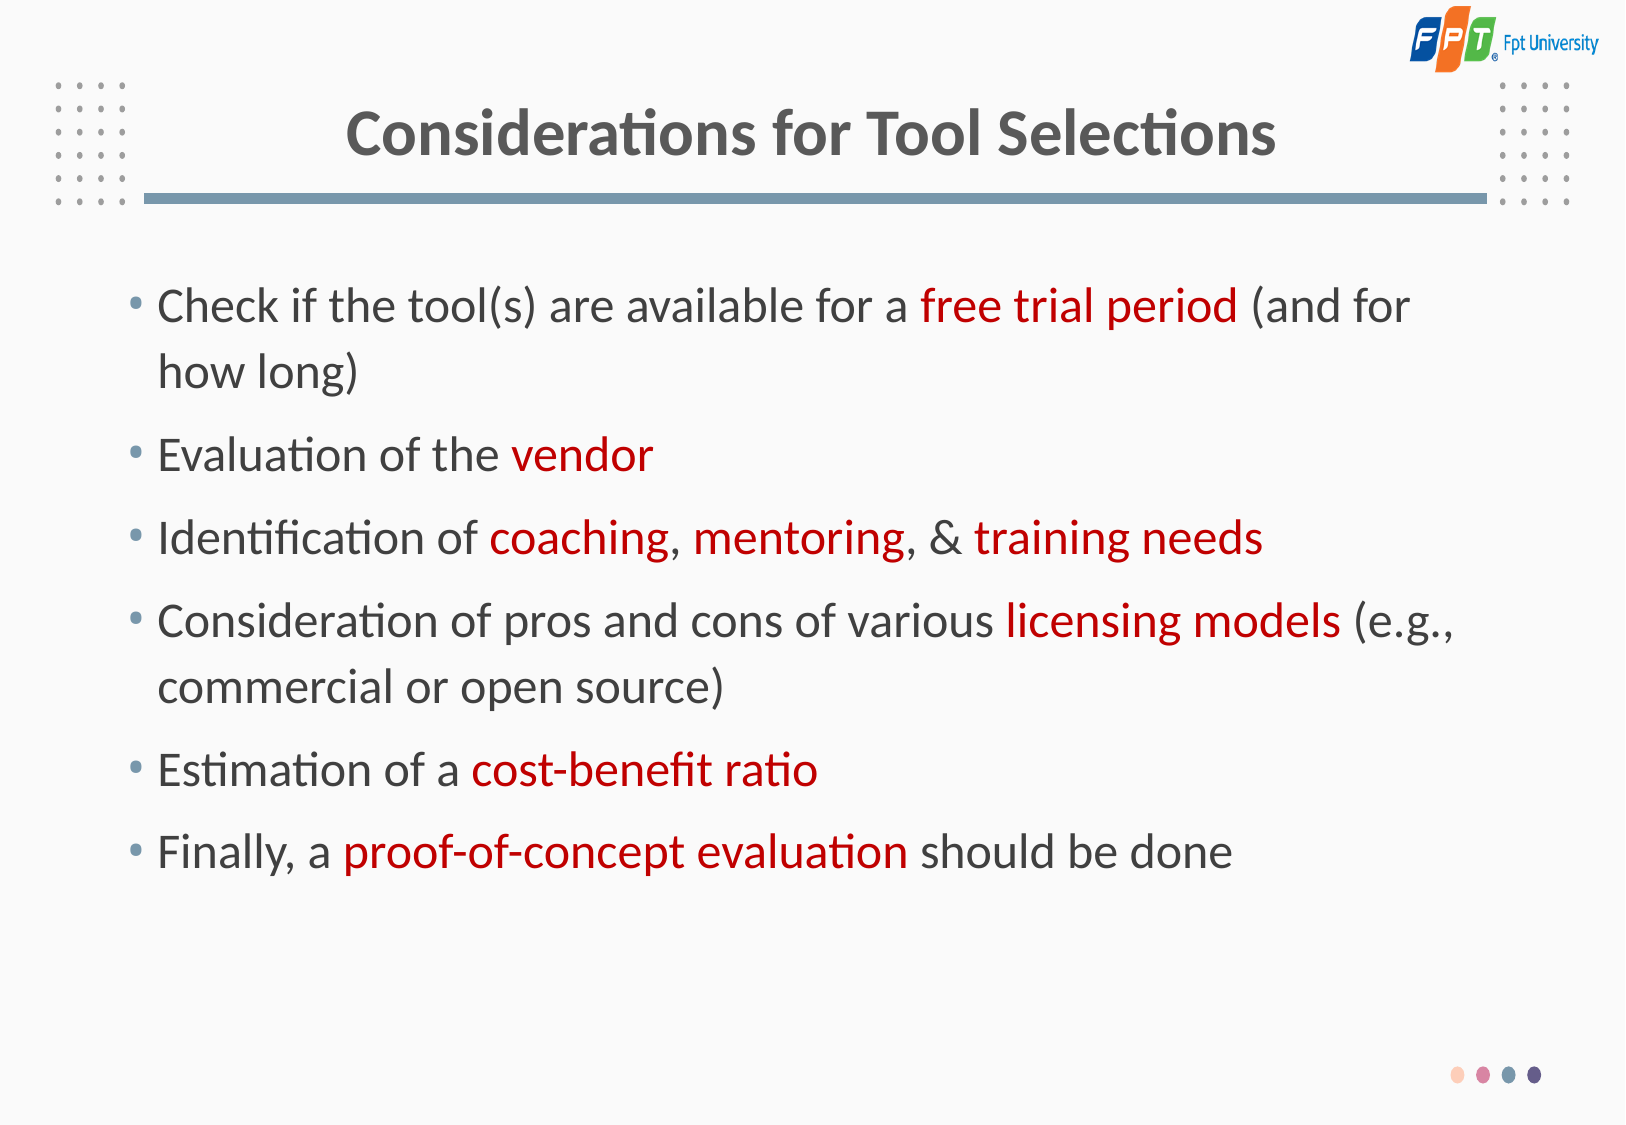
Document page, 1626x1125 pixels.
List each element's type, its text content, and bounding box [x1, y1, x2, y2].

title Considerations for Tool Selections [111, 60, 1514, 208]
list Check if the tool(s) are available for a free trial period (and for how long) Evaluation of the vendor Identification of coaching, mentoring, & training needs Consideration of pros and cons of various licensing models (e.g., commercial or open source) Estimation of a cost-benefit ratio Finally, a proof-of-concept evaluation should be done [111, 259, 1514, 1014]
picture [1383, 6, 1624, 88]
